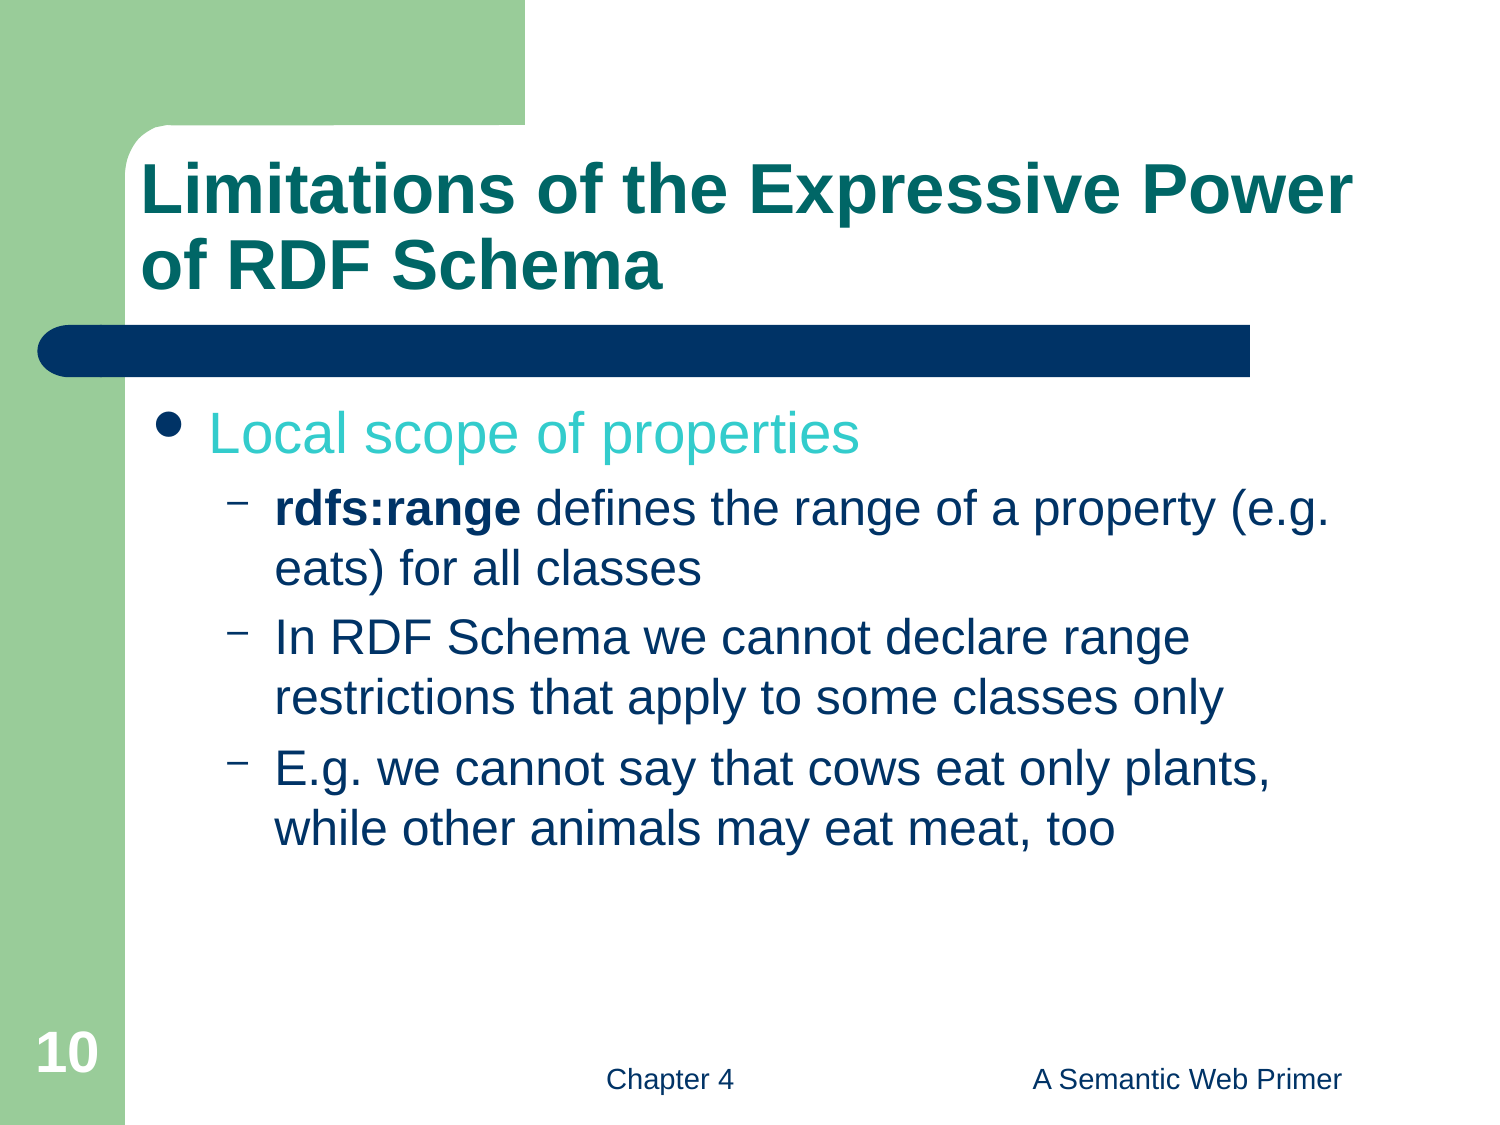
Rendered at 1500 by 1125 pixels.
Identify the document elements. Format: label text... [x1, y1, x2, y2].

list Local scope of properties rdfs:range defines the range of a property (e.g. eats) for all classes In RDF Schema we cannot declare range restrictions that apply to some classes only E.g. we cannot say that cows eat only plants, while other animals may eat meat, too [137, 387, 1400, 999]
title Limitations of the Expressive Power of RDF Schema [125, 125, 1425, 313]
slide_number Chapter 4 [399, 1024, 750, 1104]
slide_number 10 [0, 1011, 136, 1092]
footer A Semantic Web Primer [949, 1024, 1426, 1104]
